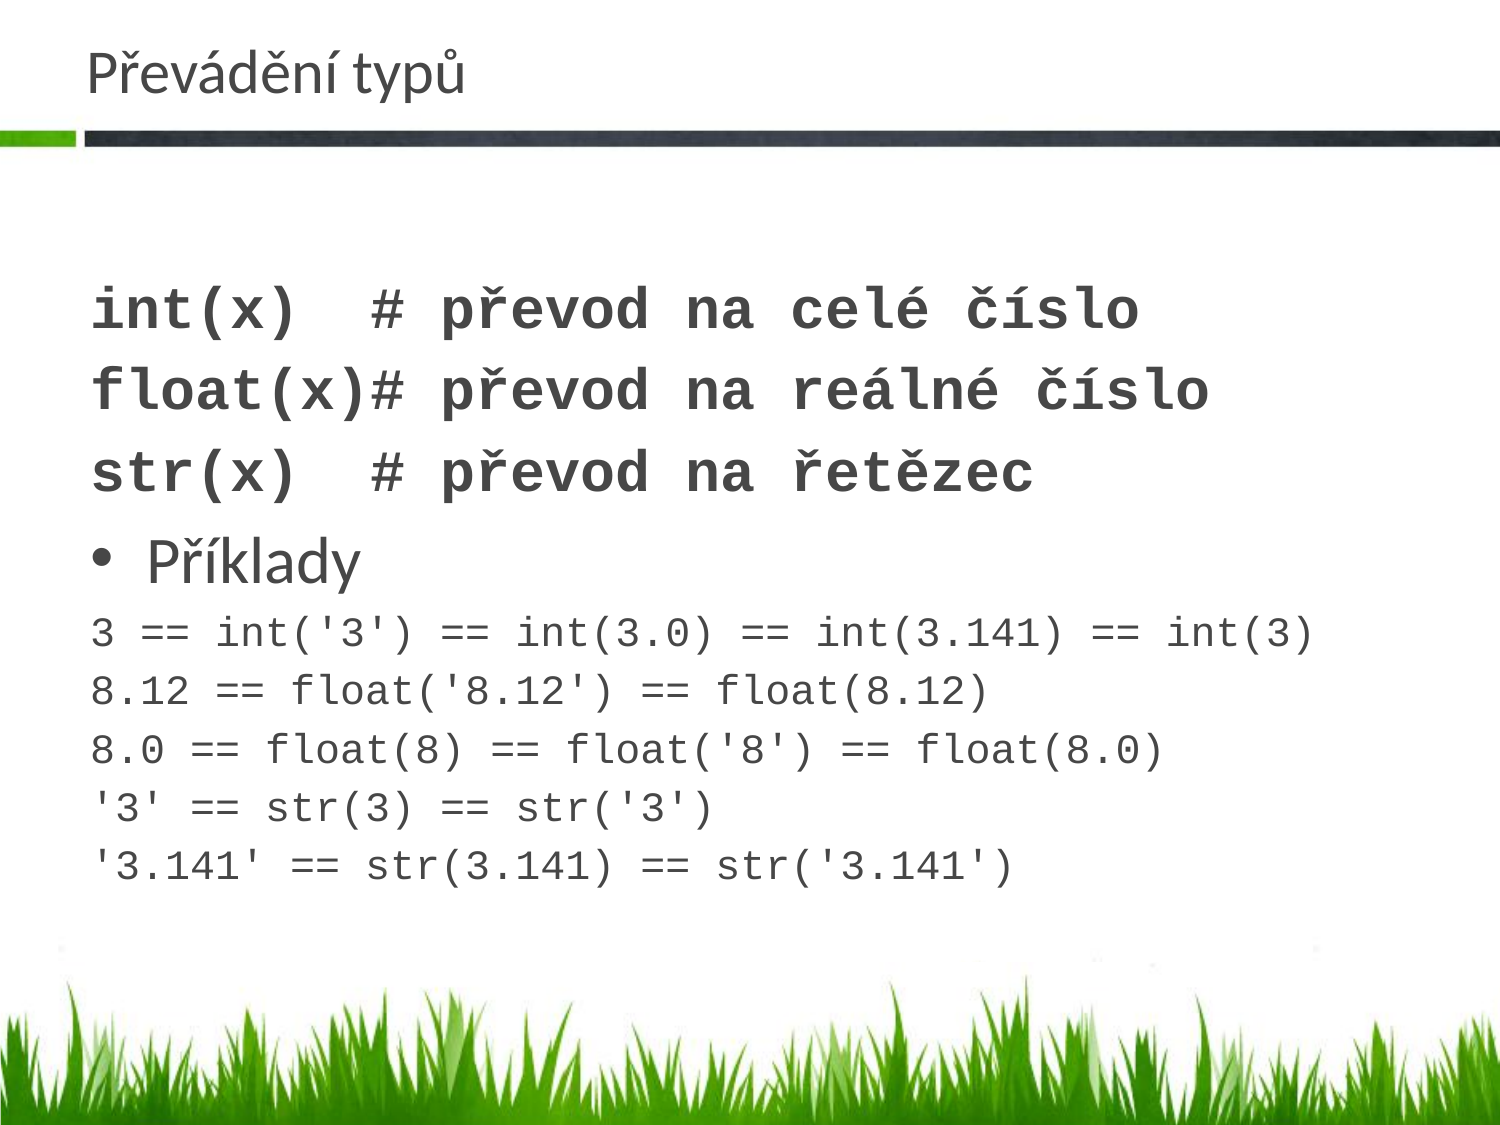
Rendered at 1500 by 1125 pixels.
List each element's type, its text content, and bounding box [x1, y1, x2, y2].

picture [0, 0, 1500, 1125]
title Převádění typů [71, 12, 1450, 125]
list int(x) # převod na celé číslo float(x)# převod na reálné číslo str(x) # převod na řetězec Příklady 3 == int('3') == int(3.0) == int(3.141) == int(3) 8.12 == float('8.12') == float(8.12) 8.0 == float(8) == float('8') == float(8.0) '3' == str(3) == str('3') '3.141' == str(3.141) == str('3.141') [75, 262, 1425, 1005]
